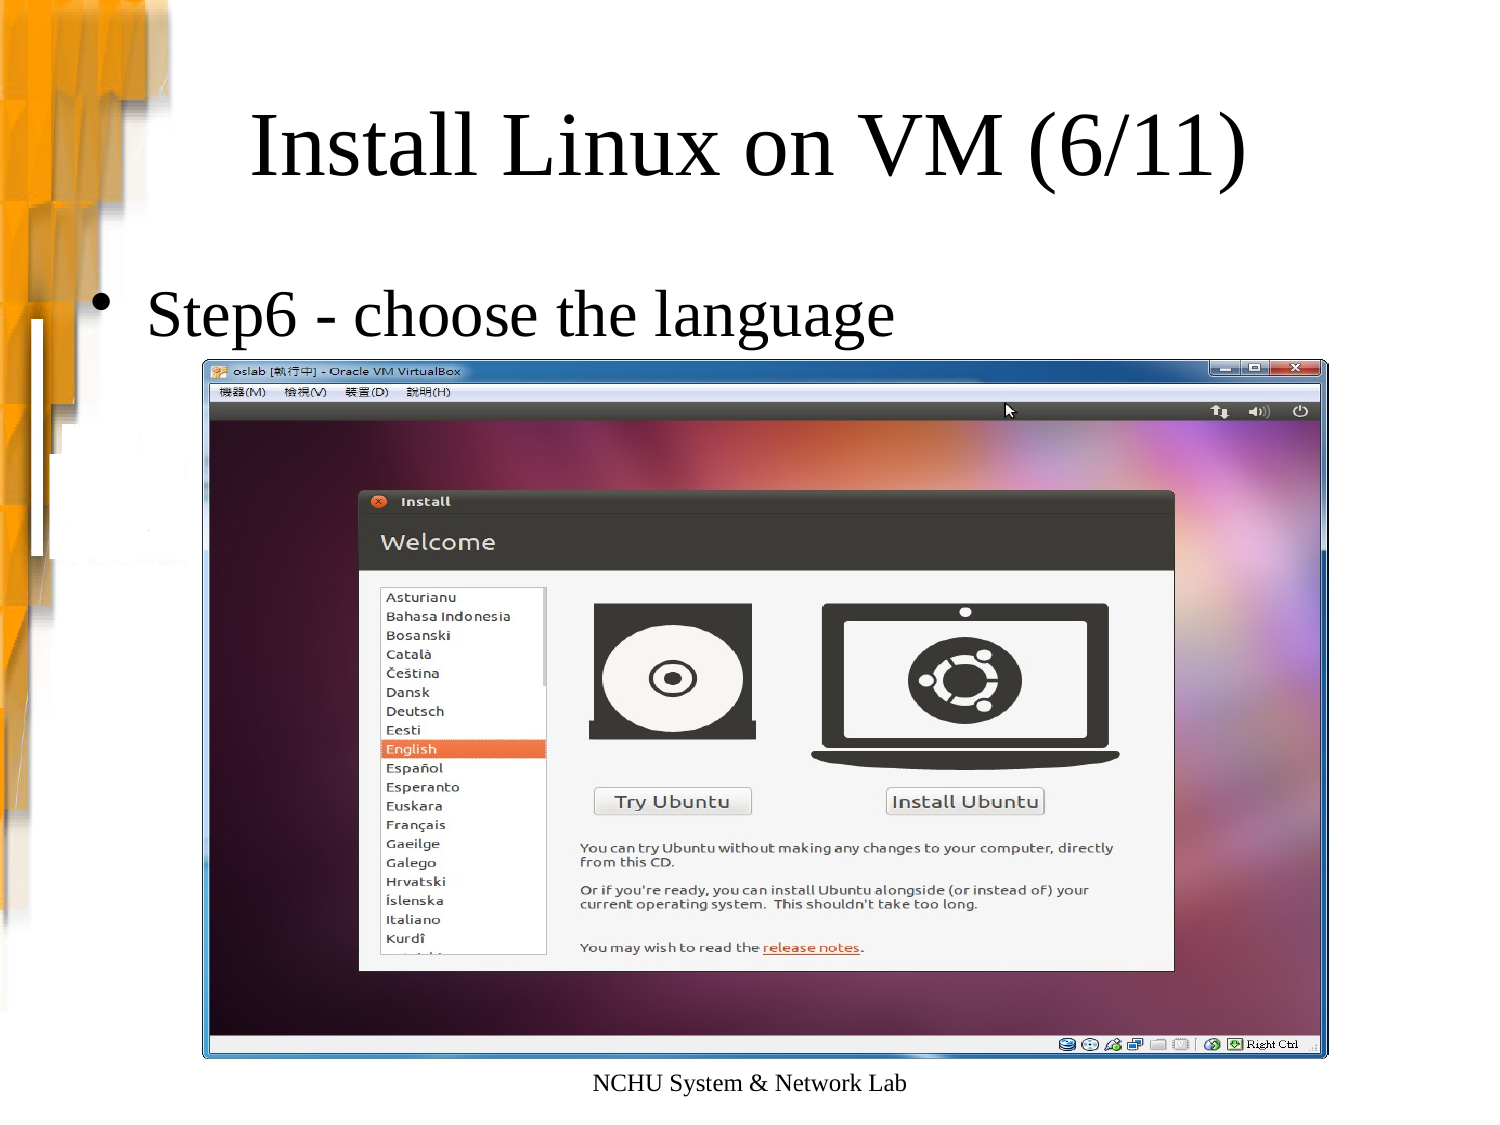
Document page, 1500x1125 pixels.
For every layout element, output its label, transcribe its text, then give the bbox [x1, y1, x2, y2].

footer NCHU System & Network Lab [430, 1066, 1070, 1095]
picture [0, 0, 195, 1012]
title Install Linux on VM (6/11) [74, 44, 1426, 233]
list Step6 - choose the language [74, 262, 1426, 1006]
picture [202, 359, 1330, 1059]
